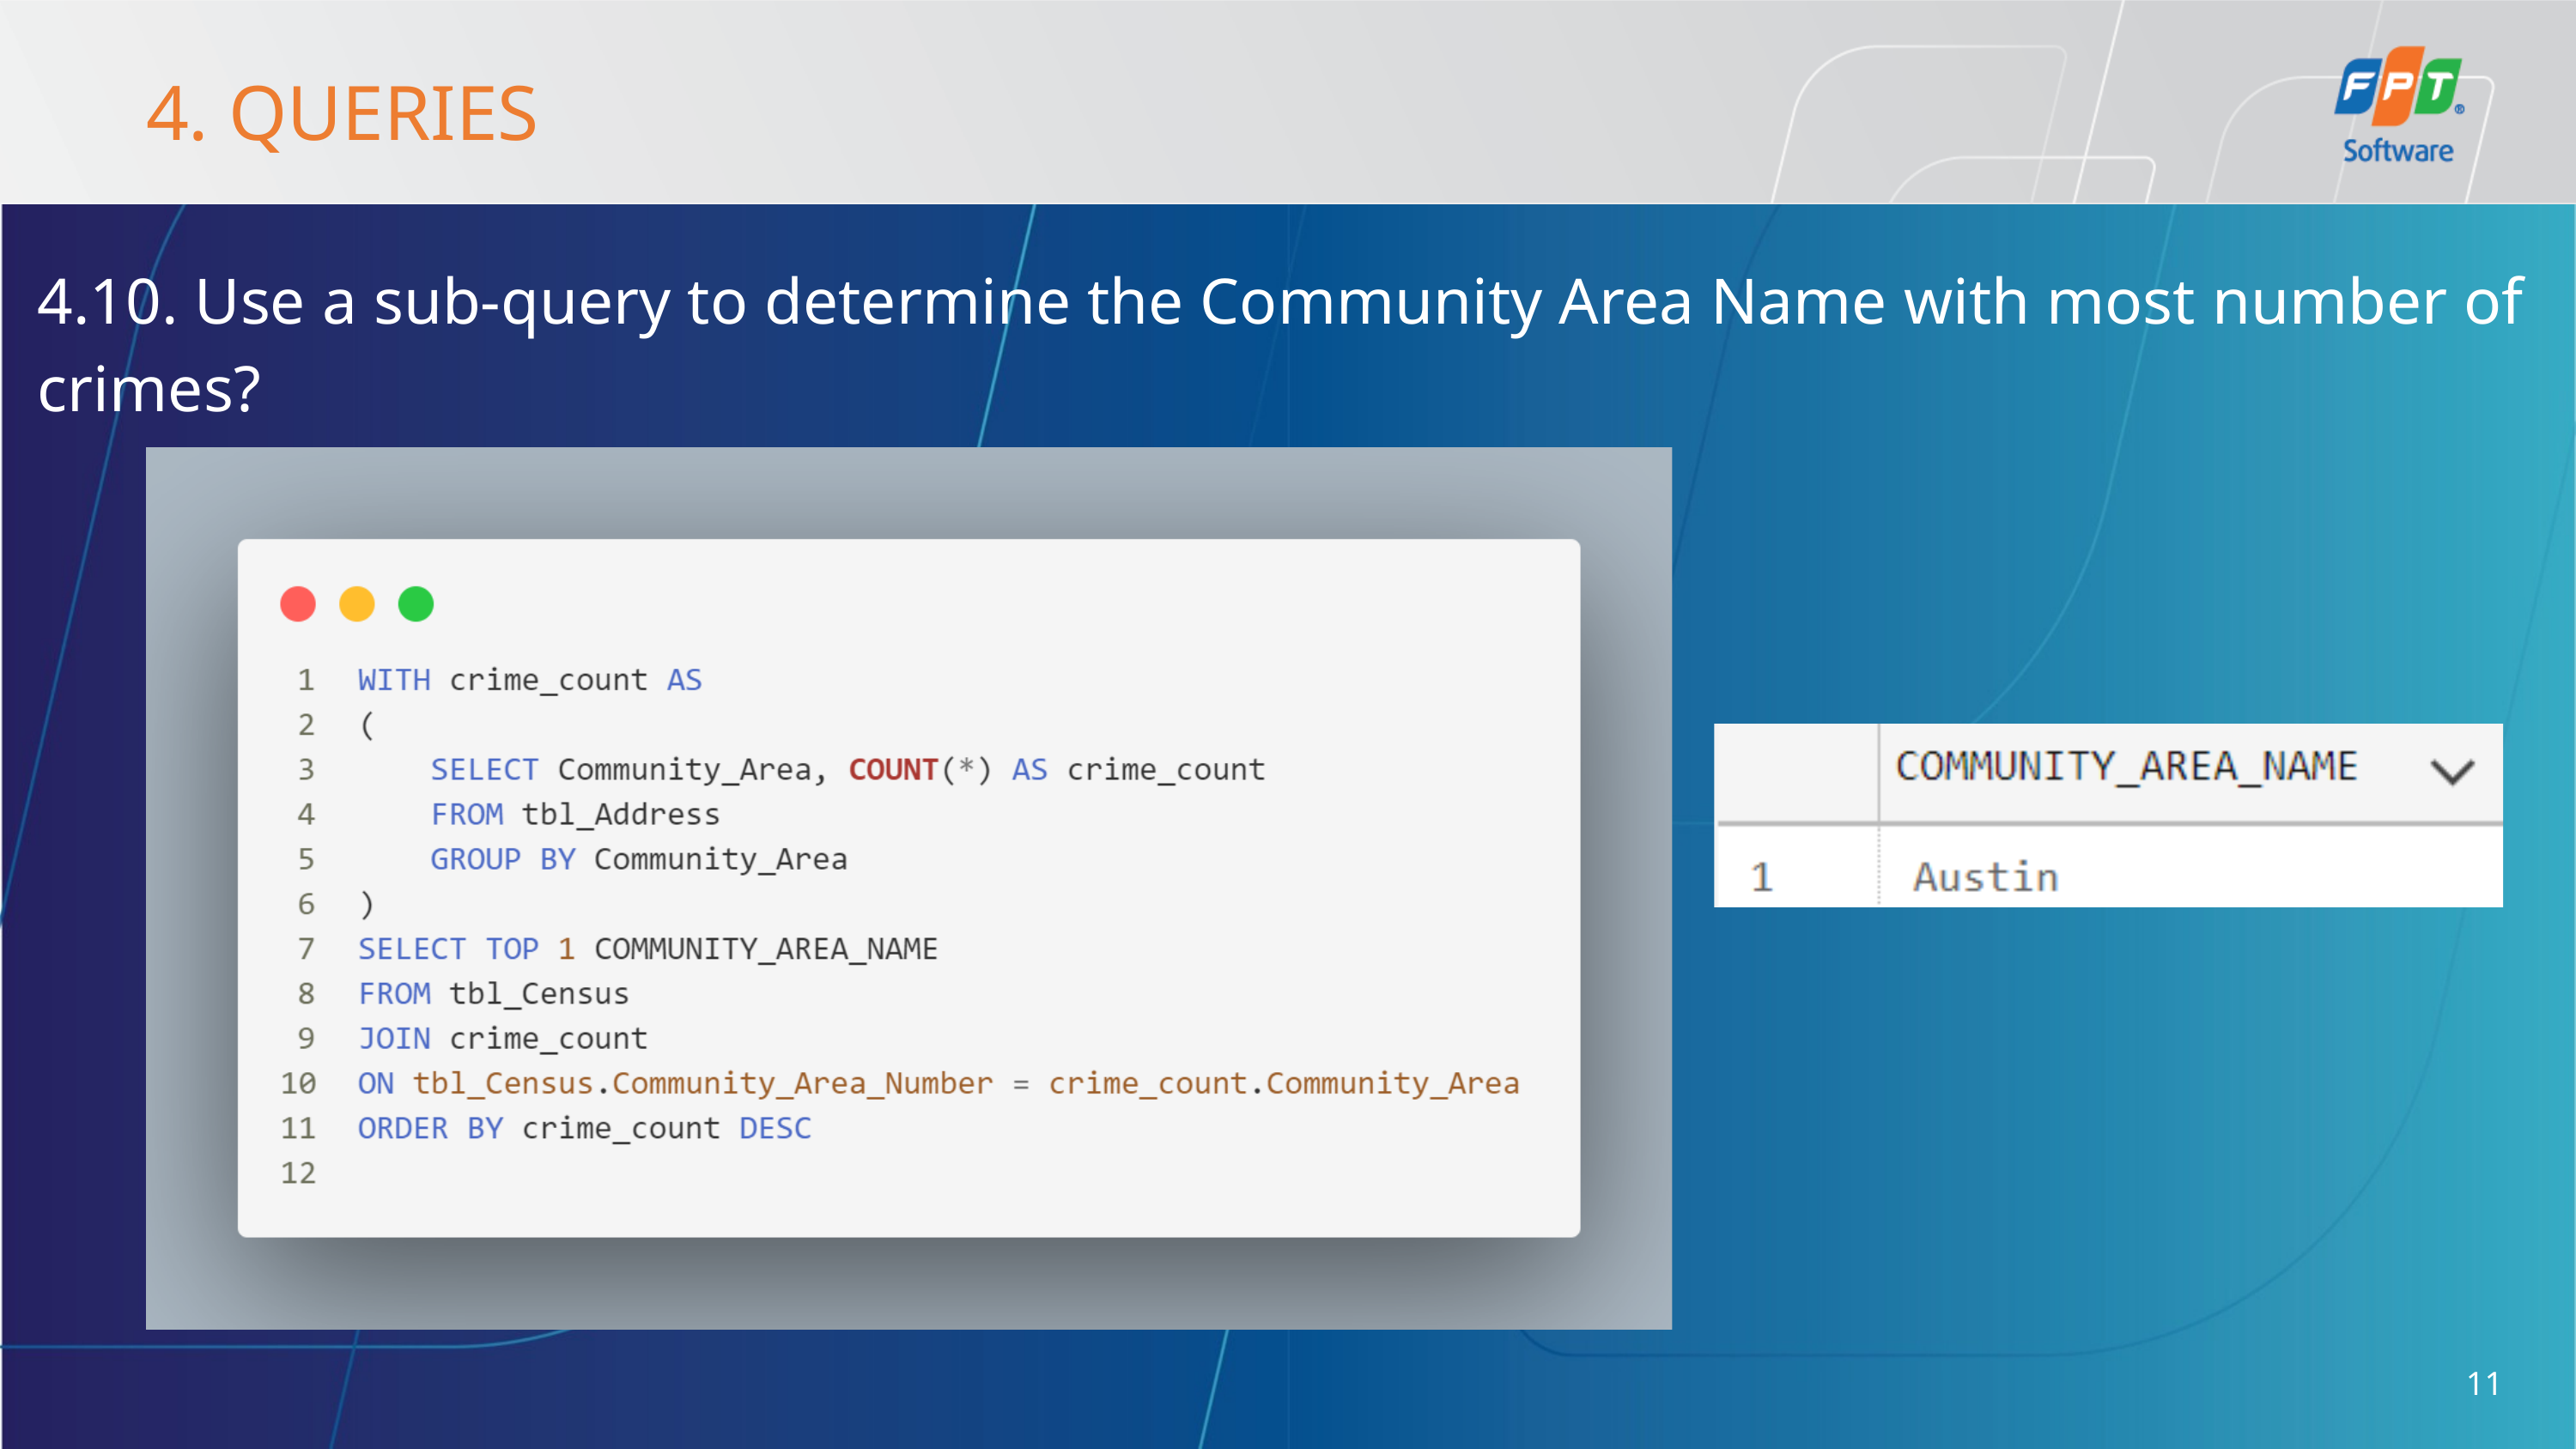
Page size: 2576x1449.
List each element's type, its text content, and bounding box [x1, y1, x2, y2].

text_box [145, 512, 1673, 1330]
text_box 11 [2403, 1362, 2504, 1402]
text_box 4. QUERIES [146, 65, 2430, 156]
text_box 4.10. Use a sub-query to determine the Community Area Name with most number of crimes? [37, 248, 2576, 512]
text_box [1714, 724, 2504, 907]
text_box [0, 204, 2576, 1449]
text_box [0, 0, 2576, 204]
